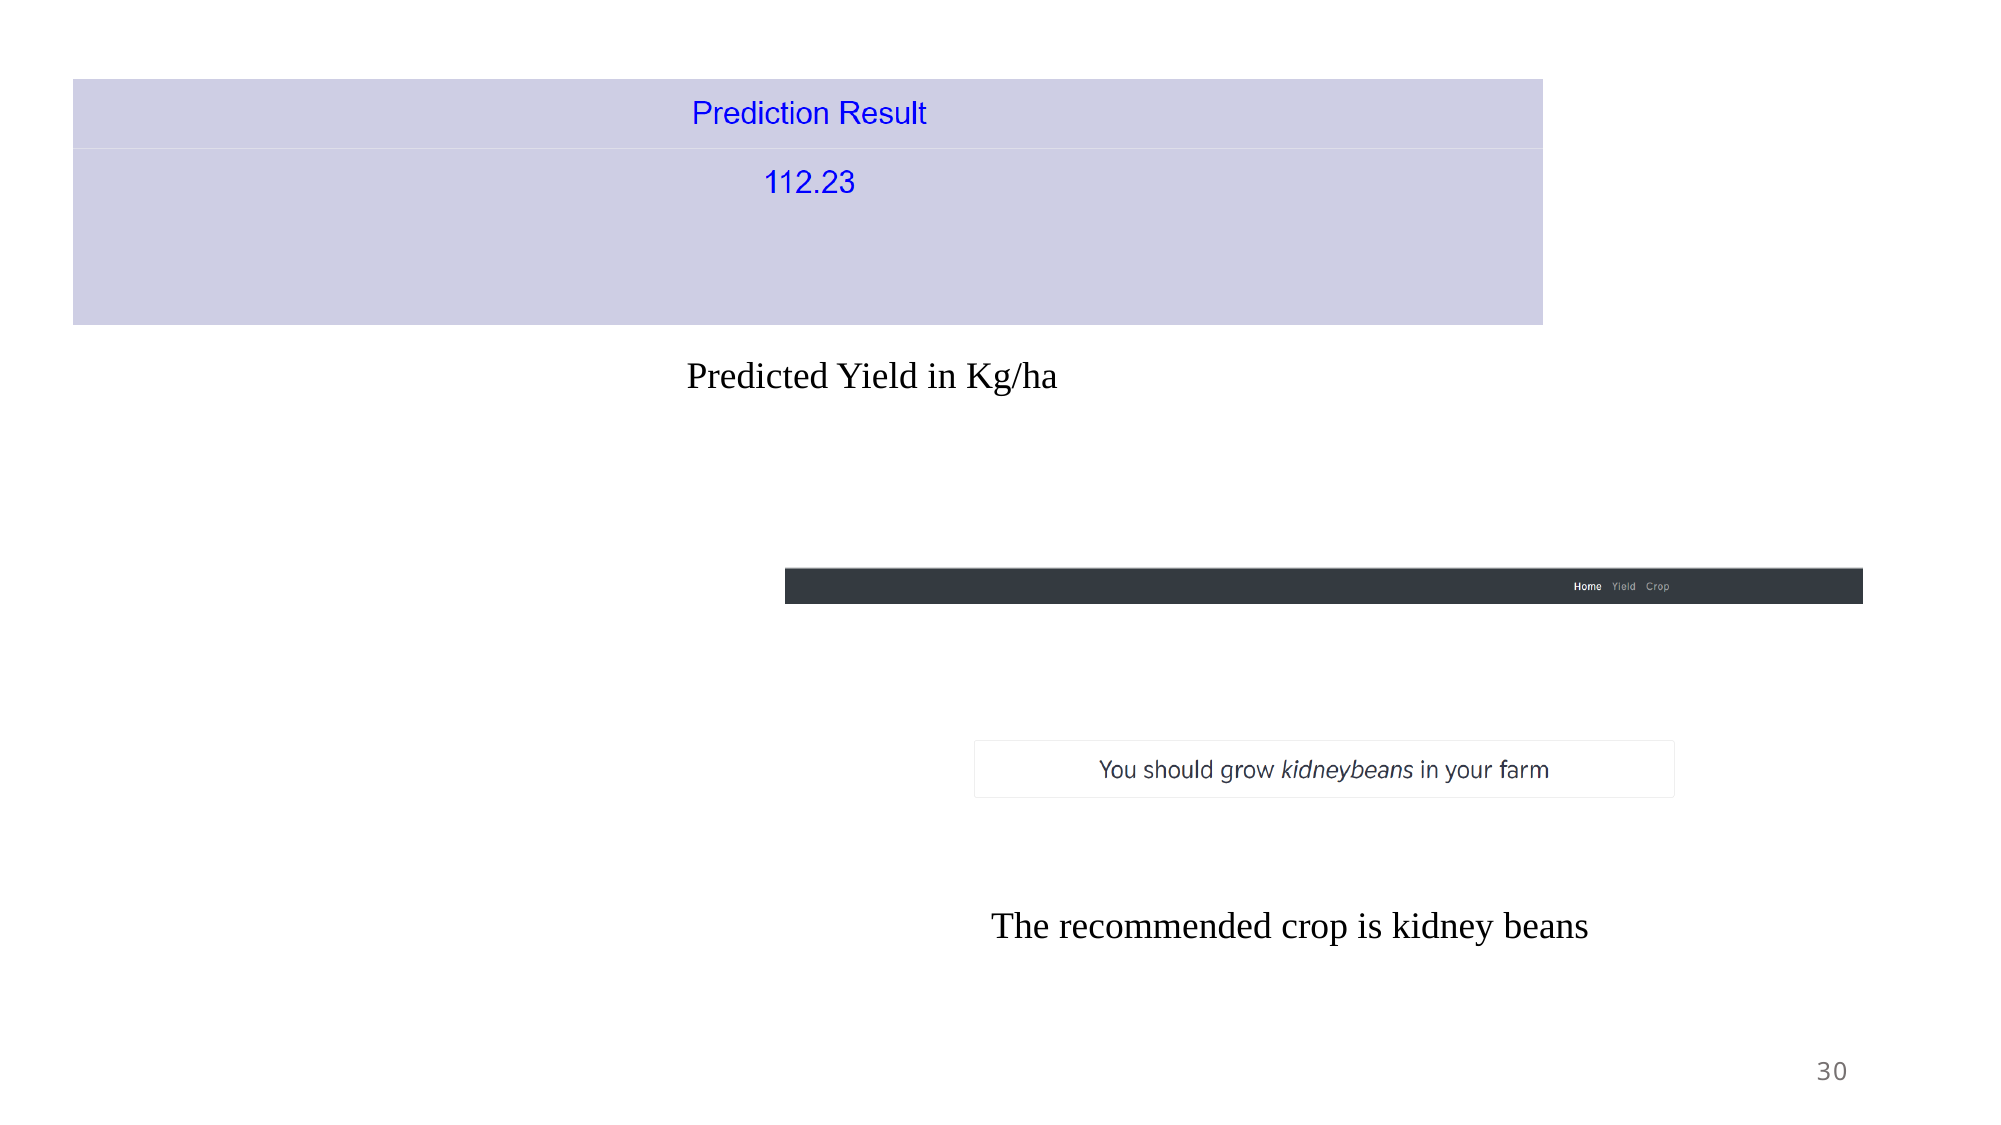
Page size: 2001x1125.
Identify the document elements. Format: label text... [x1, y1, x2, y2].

text_box Predicted Yield in Kg/ha [671, 343, 1122, 404]
picture [73, 79, 1543, 325]
slide_number 30 [1412, 1042, 1863, 1103]
picture [785, 567, 1863, 837]
text_box The recommended crop is kidney beans [976, 894, 1638, 954]
